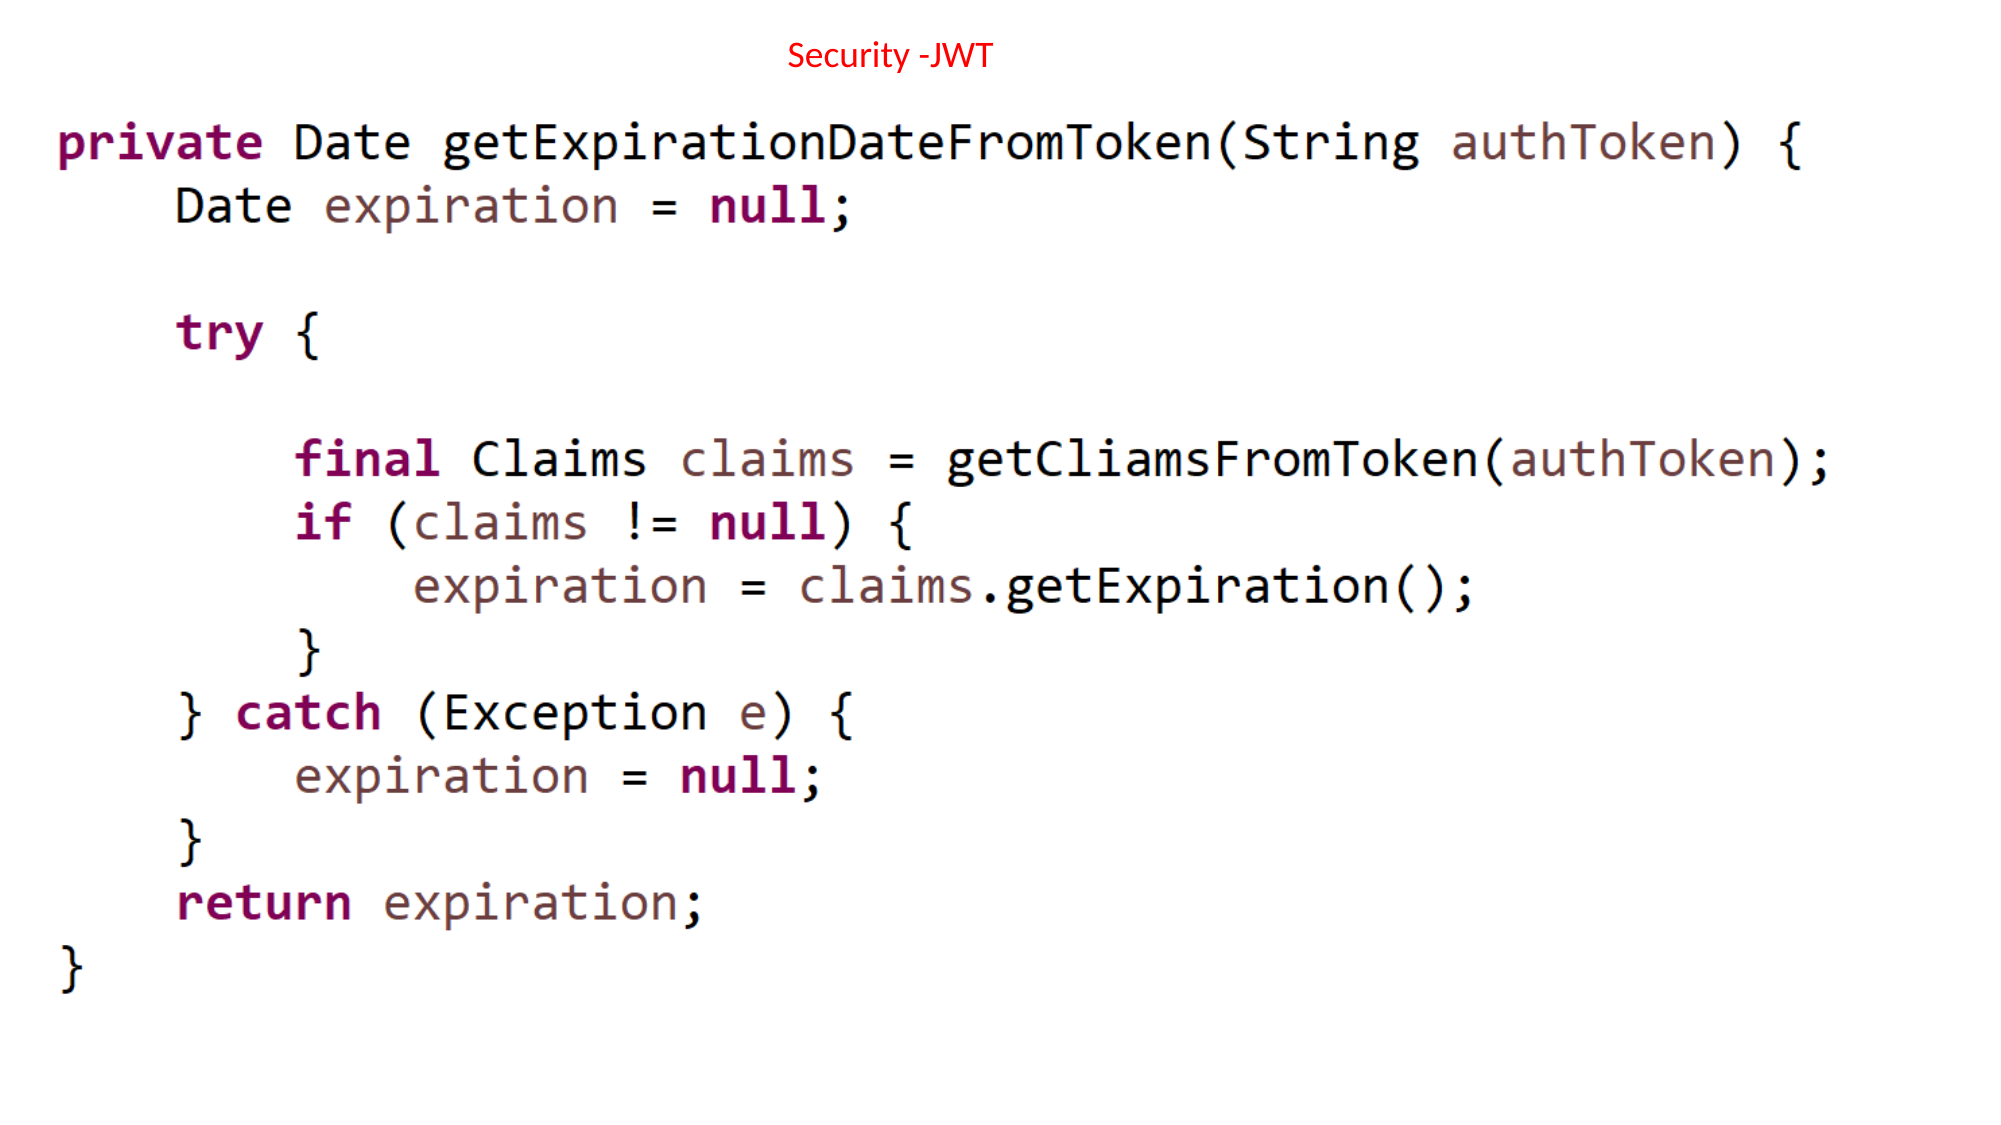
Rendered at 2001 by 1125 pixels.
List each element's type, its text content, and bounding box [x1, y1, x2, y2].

picture [0, 88, 2000, 1037]
text_box Security -JWT [368, 16, 1413, 88]
